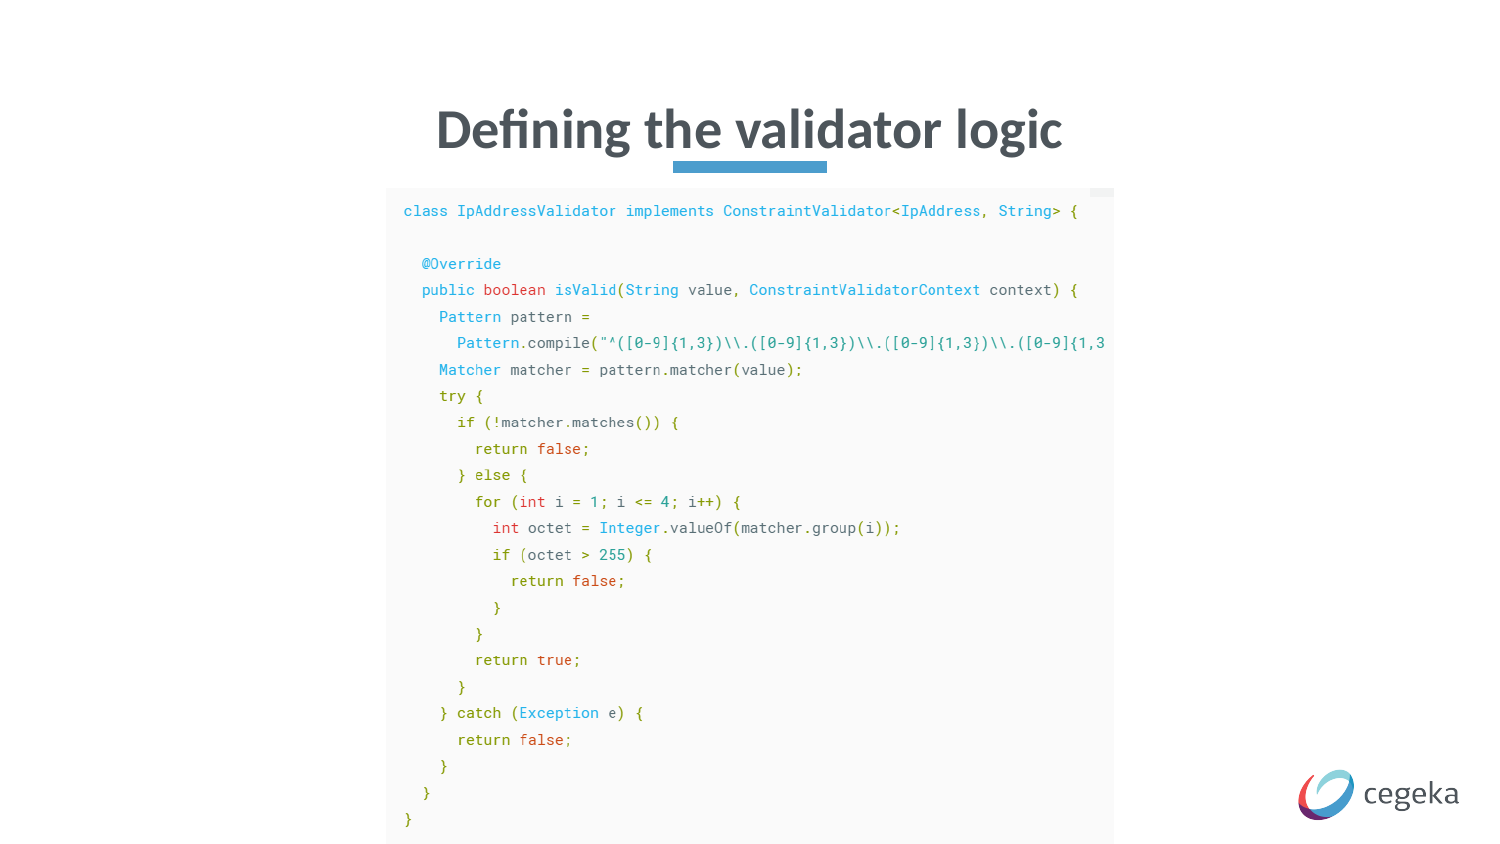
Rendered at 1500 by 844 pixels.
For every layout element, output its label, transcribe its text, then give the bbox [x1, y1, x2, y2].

picture [386, 188, 1114, 844]
picture [1293, 765, 1477, 829]
title Defining the validator logic [51, 72, 1449, 167]
